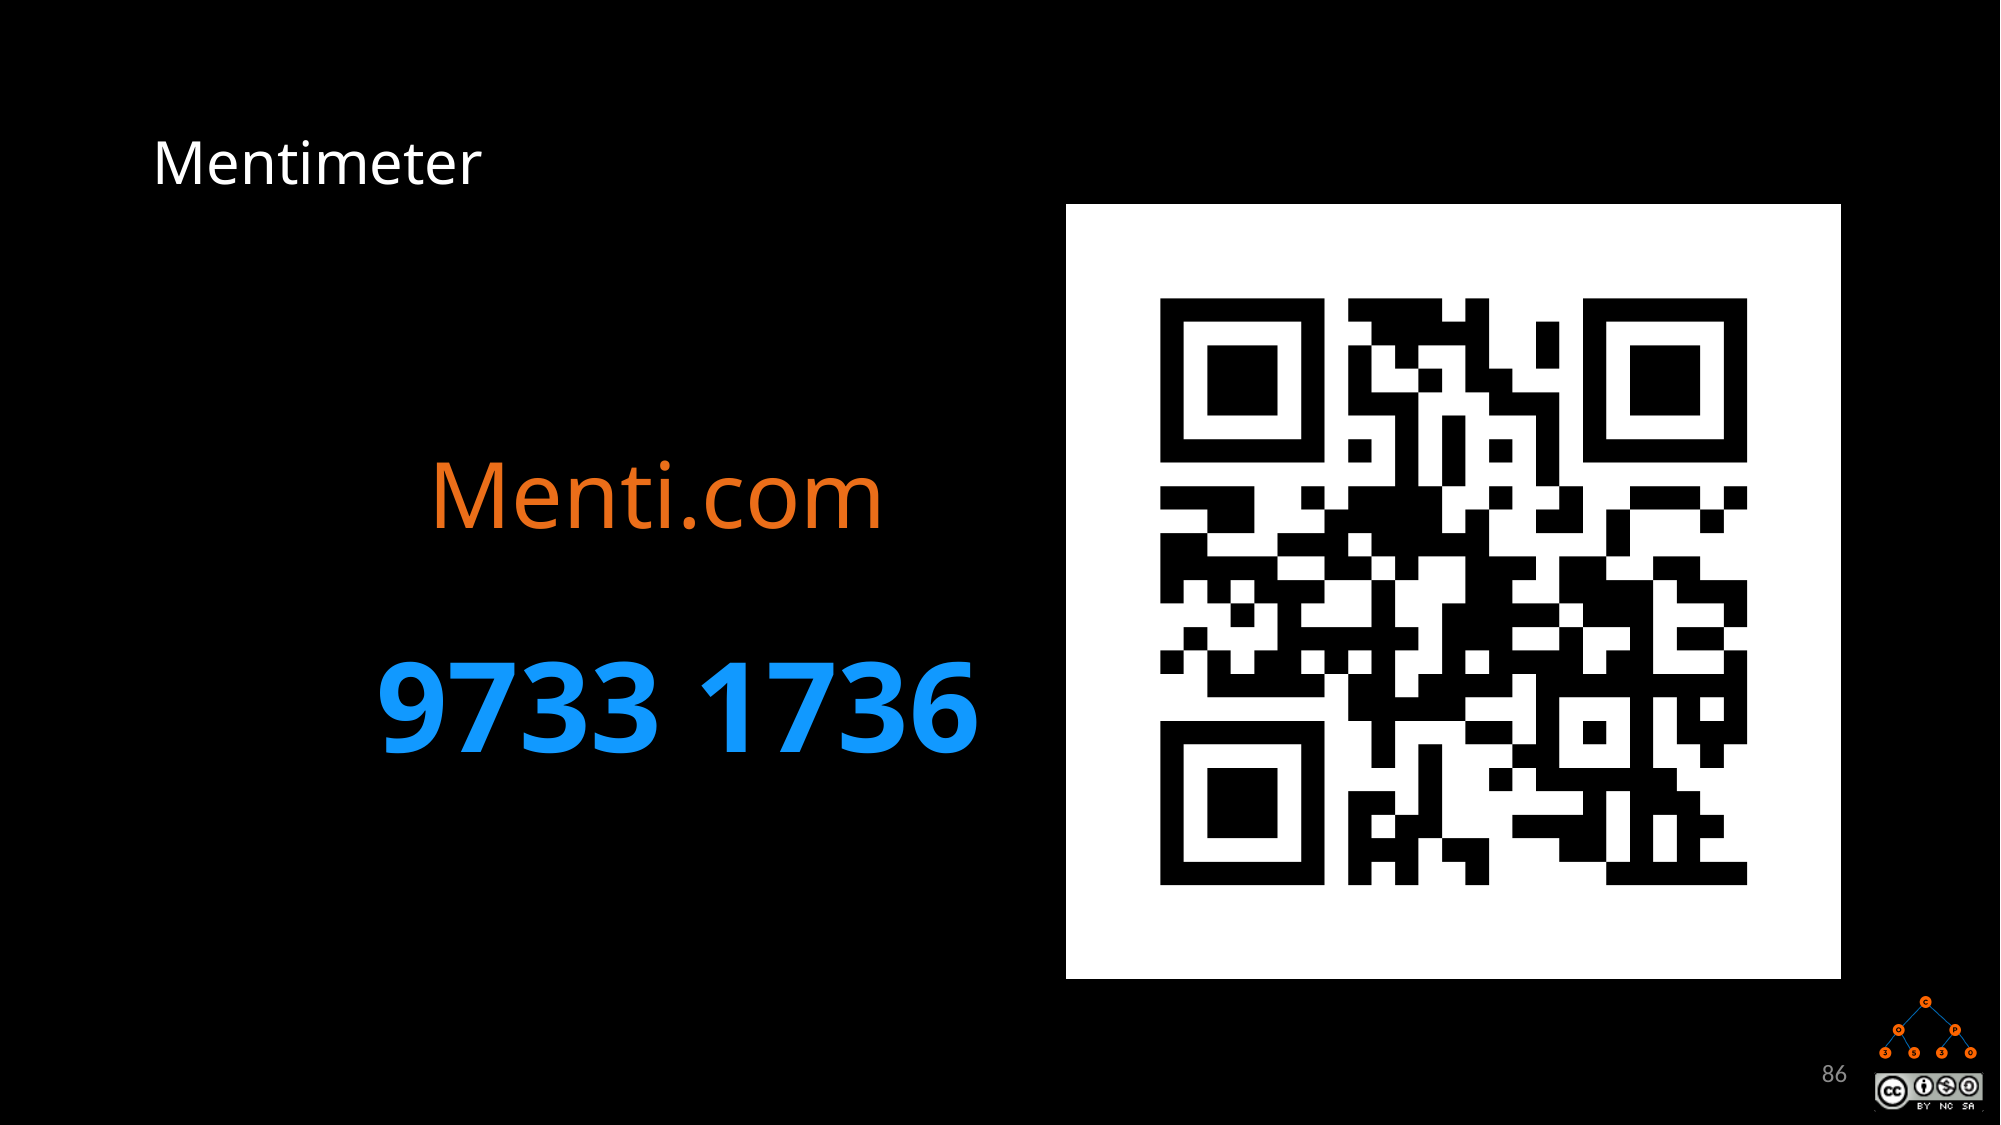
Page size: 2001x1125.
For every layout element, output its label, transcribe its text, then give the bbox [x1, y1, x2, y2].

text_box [1859, 988, 1998, 1112]
title Mentimeter [137, 59, 1863, 278]
slide_number 86 [1412, 1042, 1859, 1103]
text_box Menti.com 9733 1736 [343, 429, 996, 785]
picture [1066, 204, 1841, 979]
